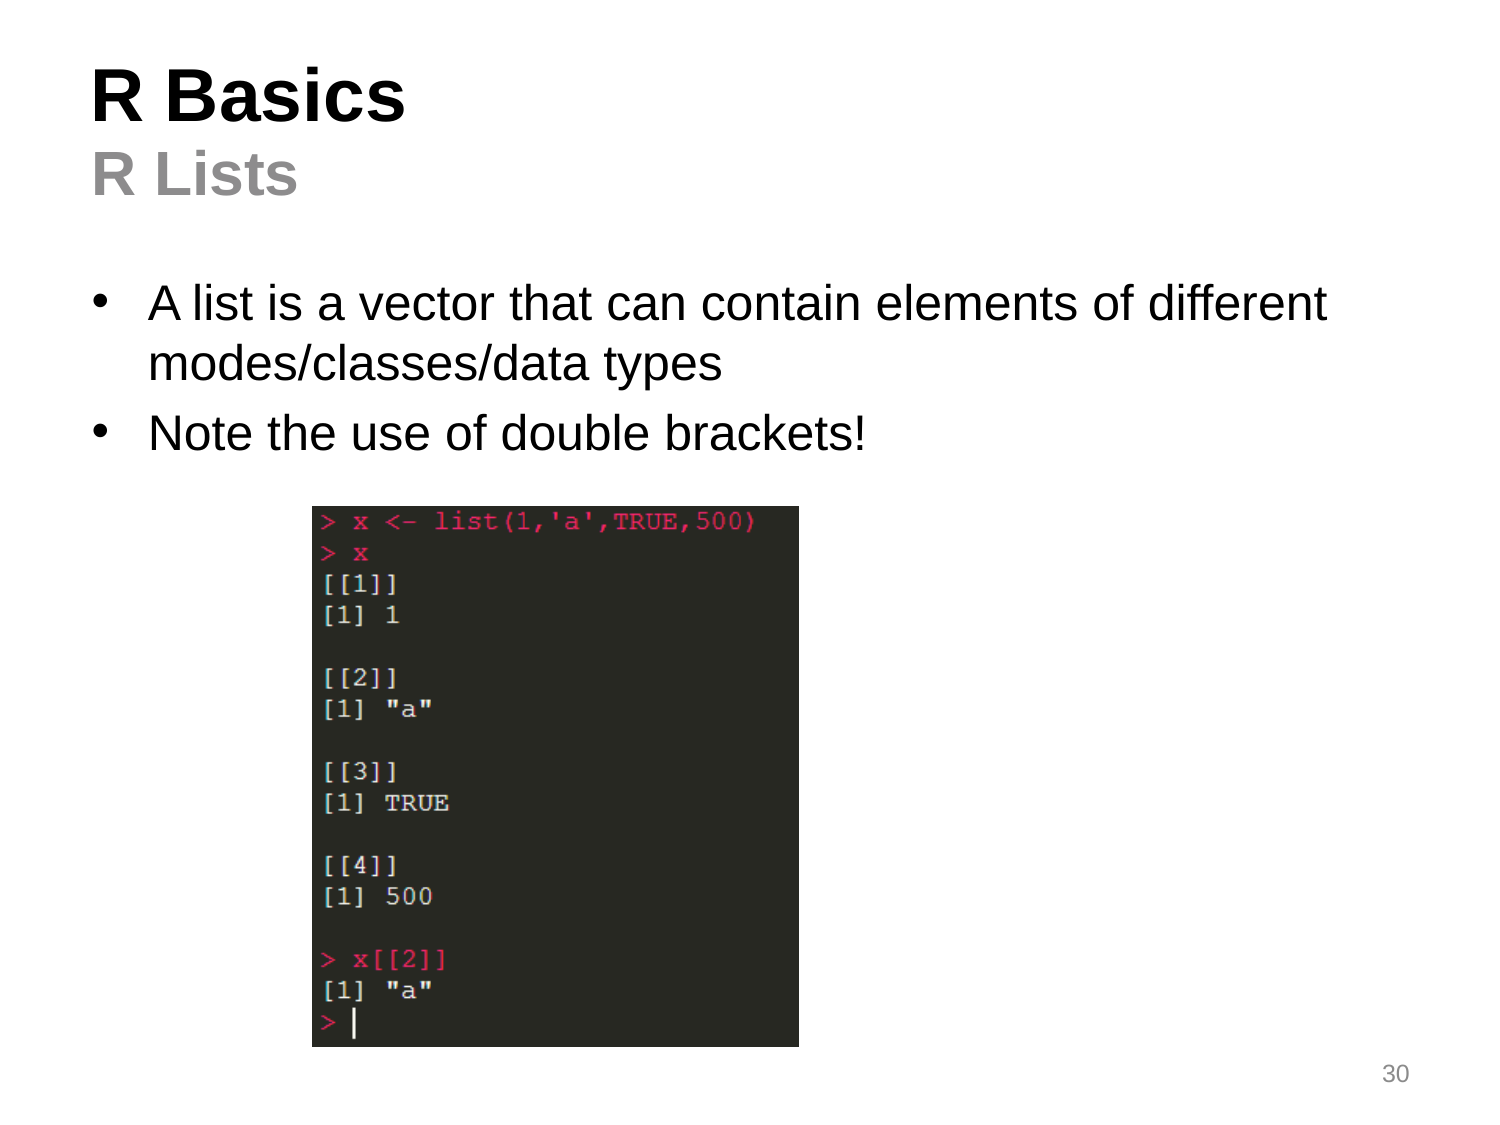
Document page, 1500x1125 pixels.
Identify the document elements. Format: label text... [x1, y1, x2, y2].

list A list is a vector that can contain elements of different modes/classes/data types Note the use of double brackets! [76, 262, 1436, 906]
title R Basics [75, 45, 1424, 138]
slide_number 30 [1074, 1042, 1425, 1103]
picture [312, 506, 800, 1048]
list R Lists [76, 125, 1424, 201]
